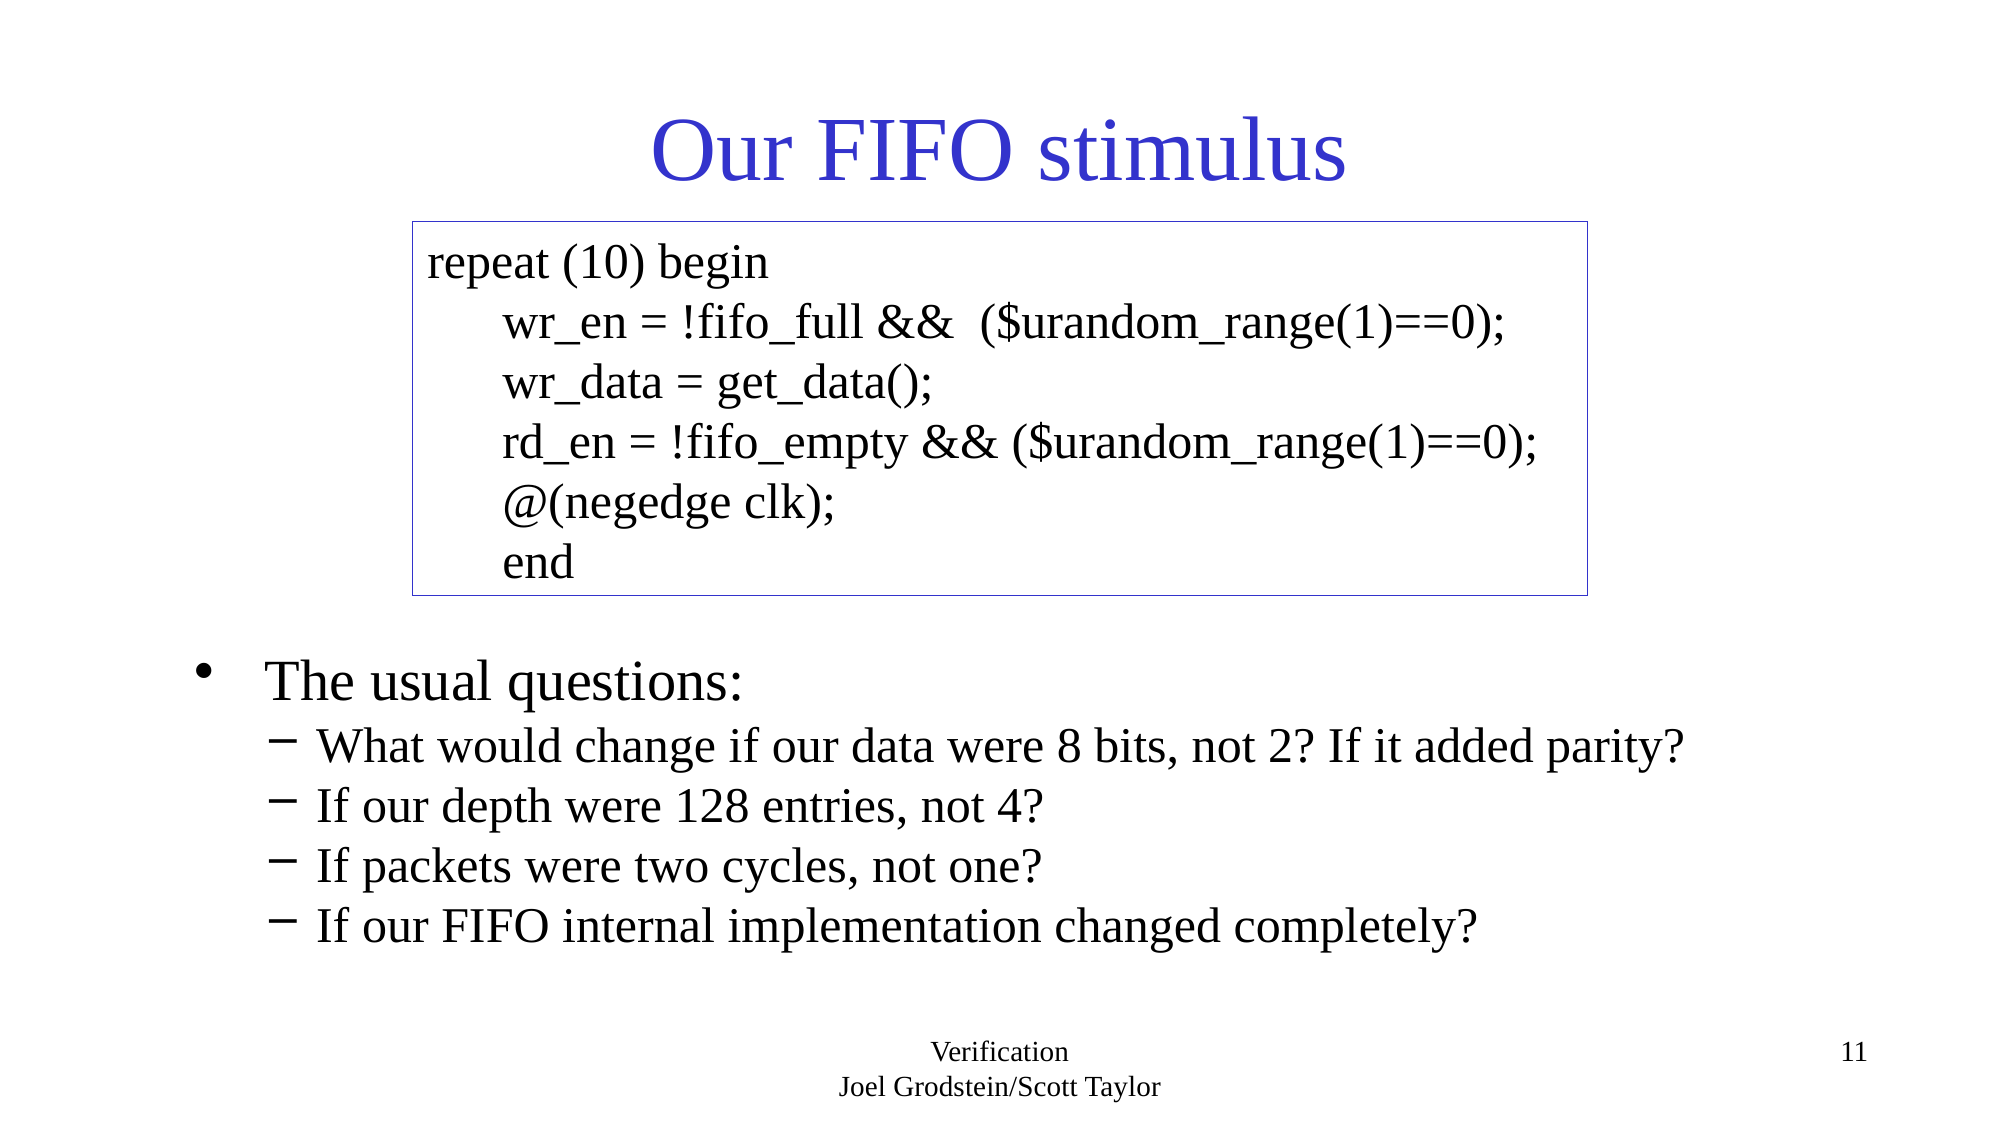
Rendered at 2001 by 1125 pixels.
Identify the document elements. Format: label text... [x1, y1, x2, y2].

footer Verification Joel Grodstein/Scott Taylor [683, 1024, 1317, 1101]
text_box repeat (10) begin wr_en = !fifo_full && ($urandom_range(1)==0); wr_data = get_data(); rd_en = !fifo_empty && ($urandom_range(1)==0); @(negedge clk); end [412, 221, 1588, 596]
title Our FIFO stimulus [150, 50, 1850, 238]
list The usual questions: What would change if our data were 8 bits, not 2? If it added parity? If our depth were 128 entries, not 4? If packets were two cycles, not one? If our FIFO internal implementation changed completely? [179, 634, 1825, 1025]
